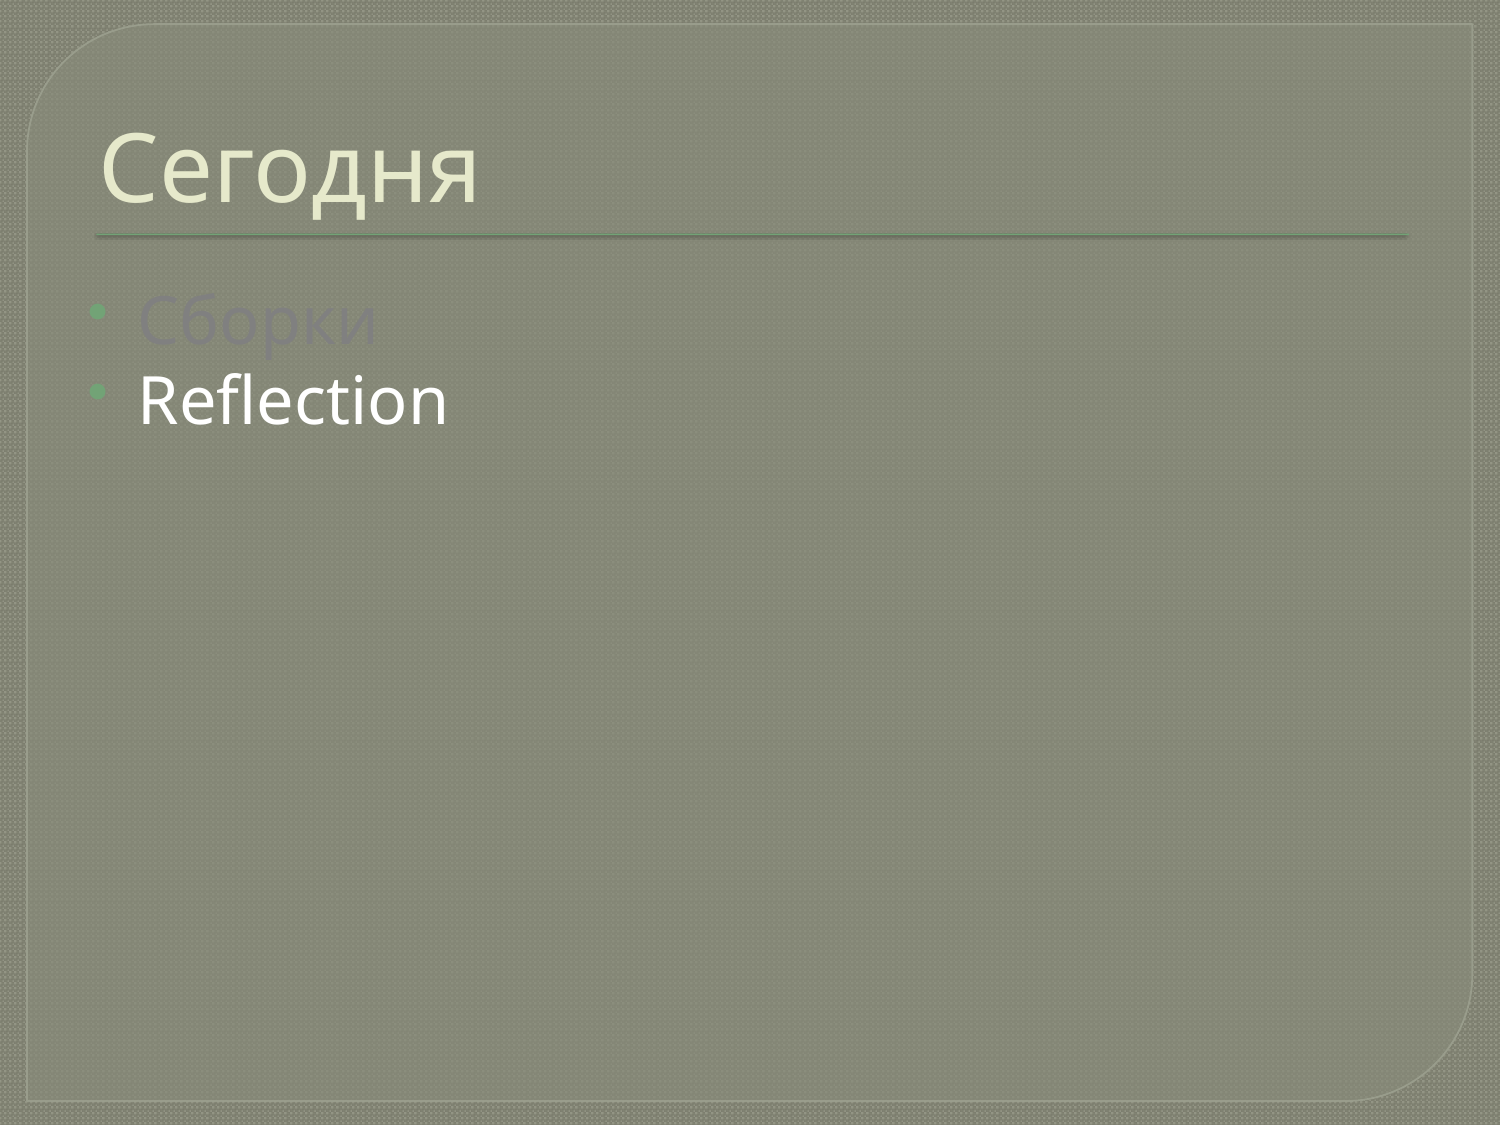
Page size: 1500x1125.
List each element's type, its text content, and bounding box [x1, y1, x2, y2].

title Сегодня [75, 41, 1425, 230]
list Сборки Reflection [75, 270, 1425, 1013]
